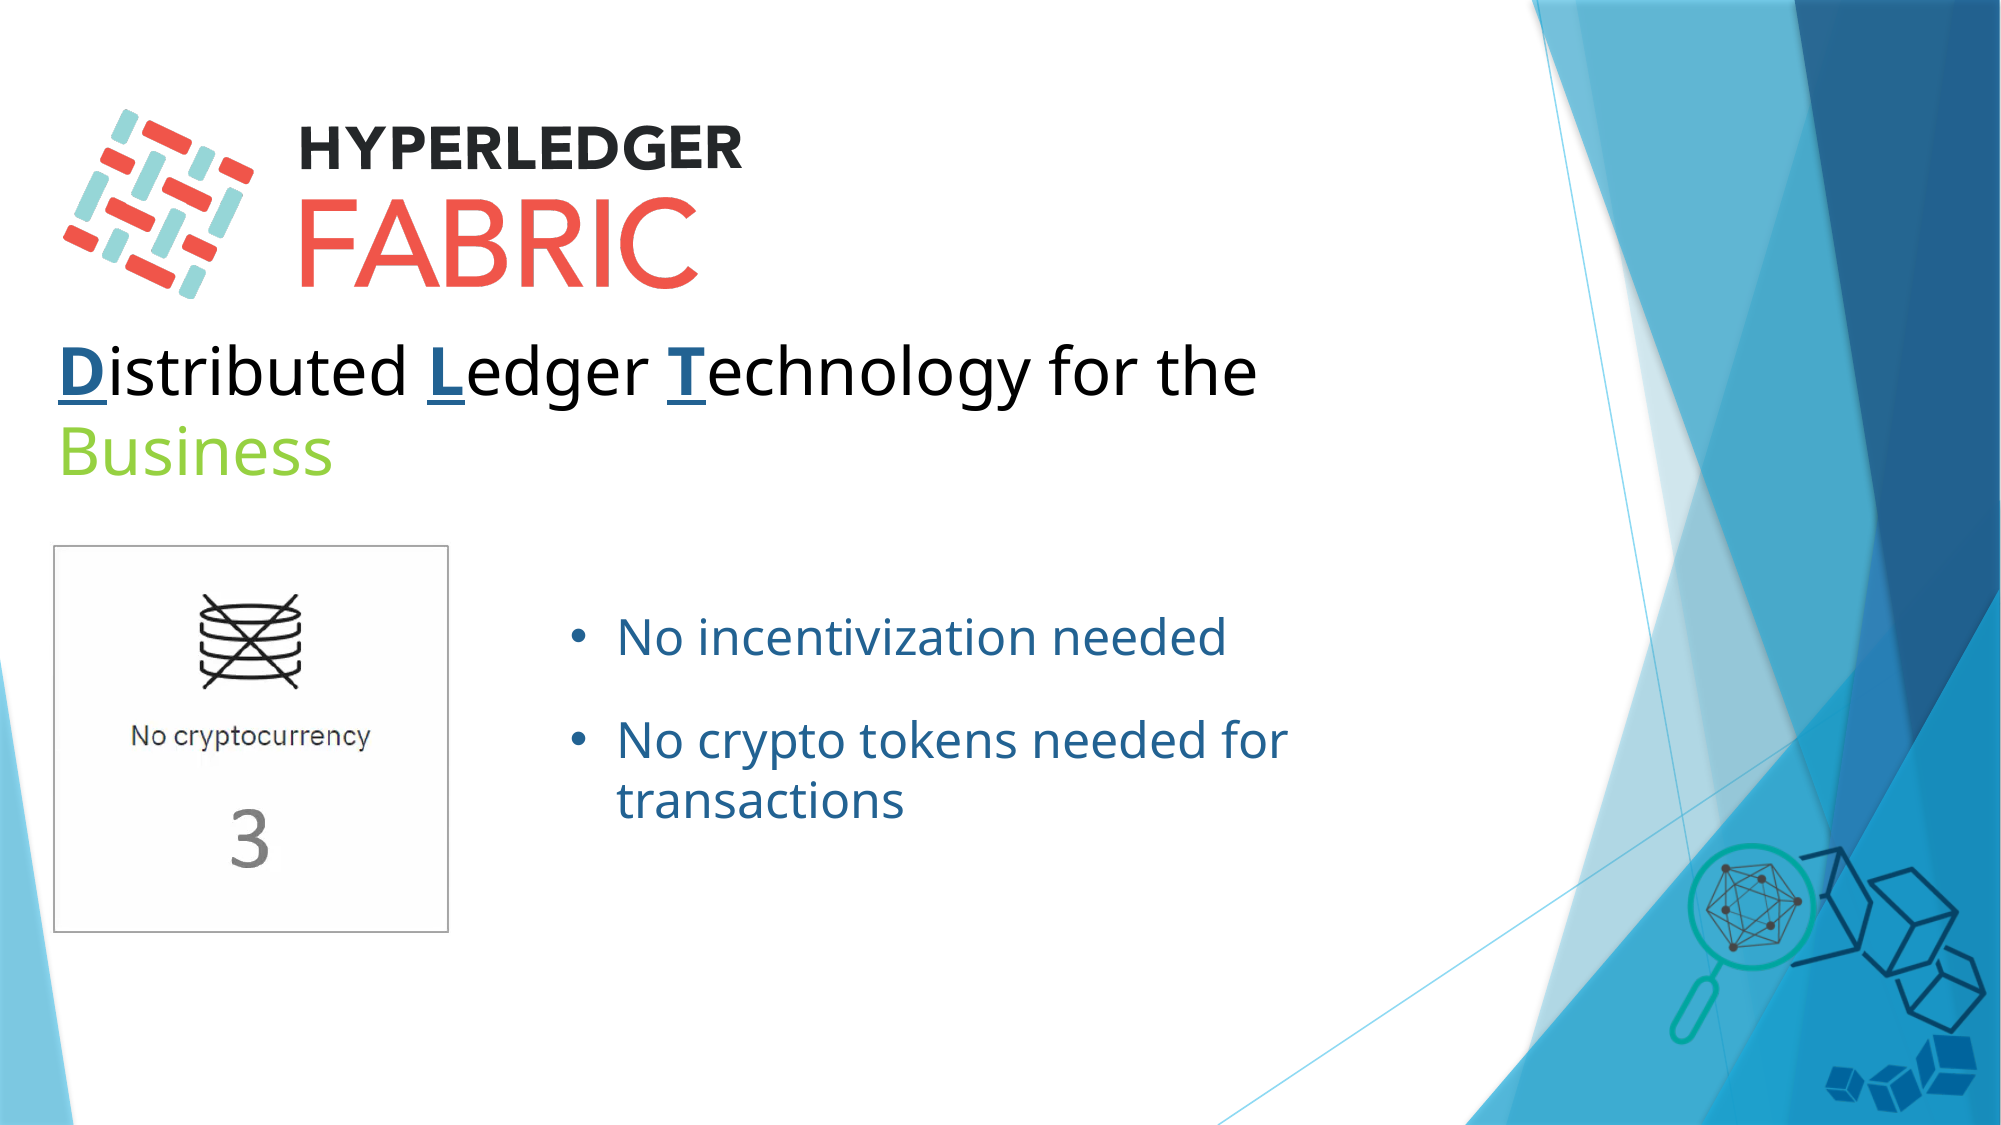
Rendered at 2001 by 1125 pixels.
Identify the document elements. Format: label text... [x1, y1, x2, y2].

picture [48, 541, 452, 937]
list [63, 108, 745, 299]
text_box No crypto tokens needed for transactions [555, 700, 1599, 836]
text_box Distributed Ledger Technology for the Business [42, 321, 1560, 497]
text_box No incentivization needed [555, 597, 1599, 673]
picture [1669, 842, 1987, 1114]
